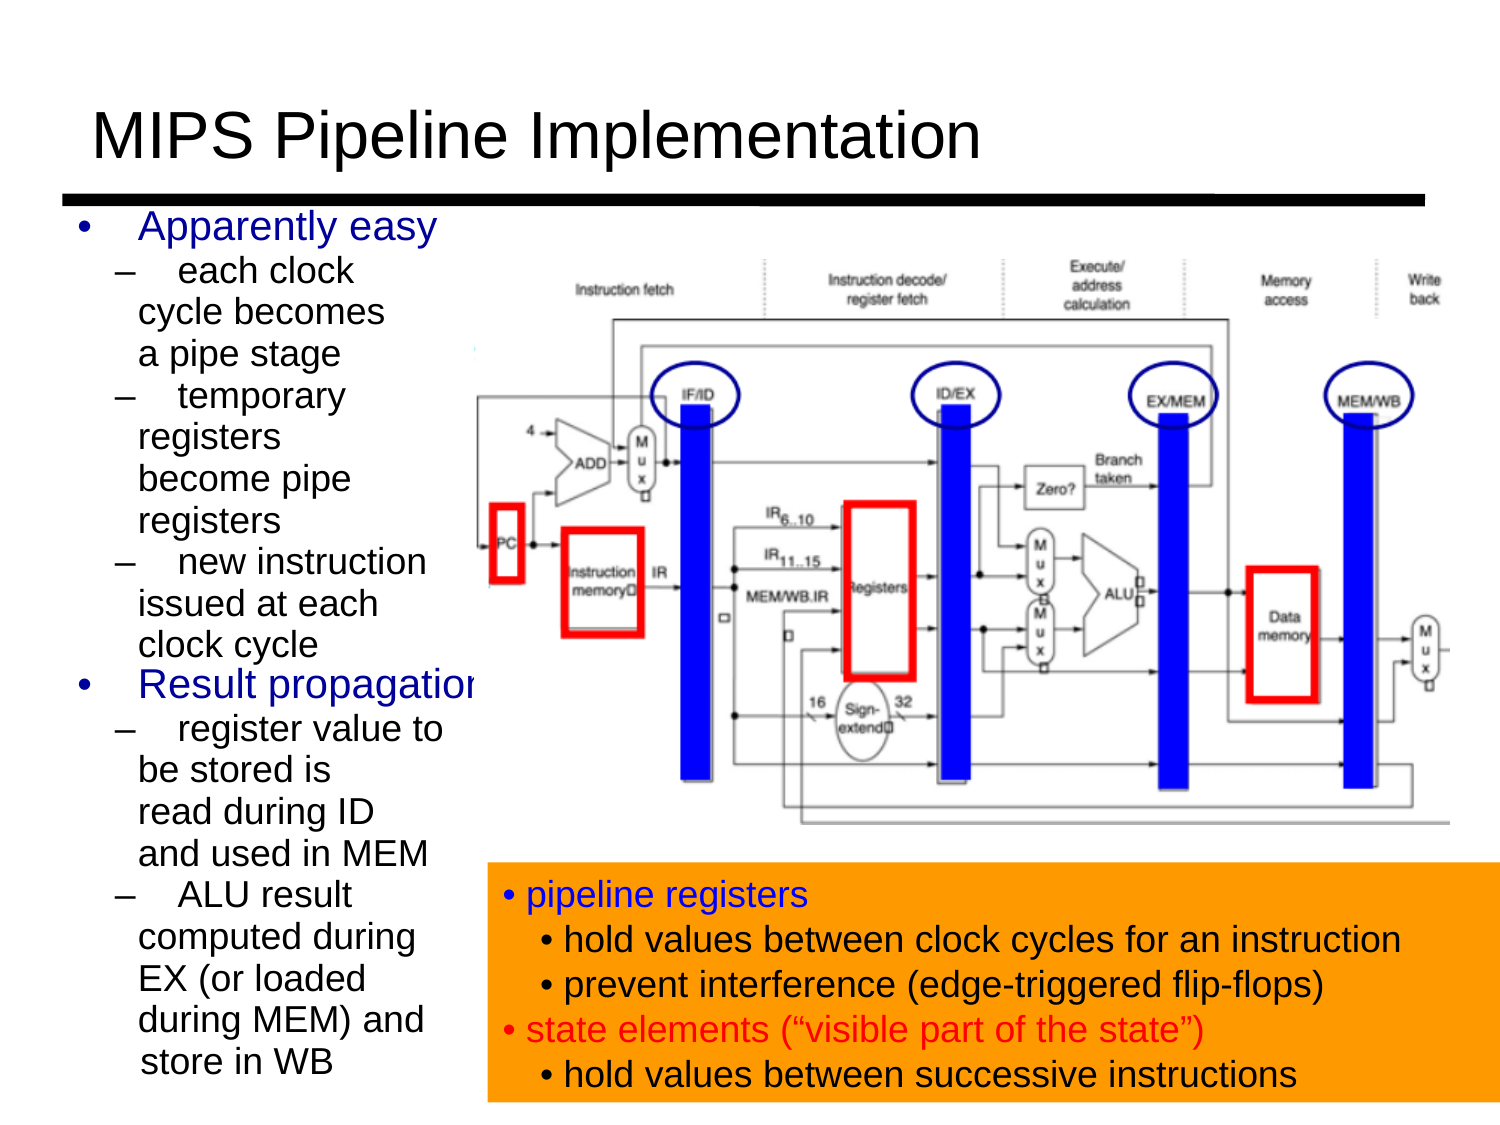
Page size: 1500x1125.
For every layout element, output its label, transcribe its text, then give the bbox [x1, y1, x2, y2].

text_box • pipeline registers • hold values between clock cycles for an instruction • prevent interference (edge-triggered flip-flops) • state elements (“visible part of the state”) • hold values between successive instructions [487, 862, 1500, 1103]
text_box MIPS Pipeline Implementation [76, 74, 999, 179]
text_box • Apparently easy – each clock cycle becomes a pipe stage – temporary registers become pipe registers – new instruction issued at each clock cycle • Result propagation – register value to be stored is read during ID and used in MEM – ALU result computed during EX (or loaded during MEM) and store in WB [62, 200, 525, 1090]
picture [474, 259, 1451, 826]
